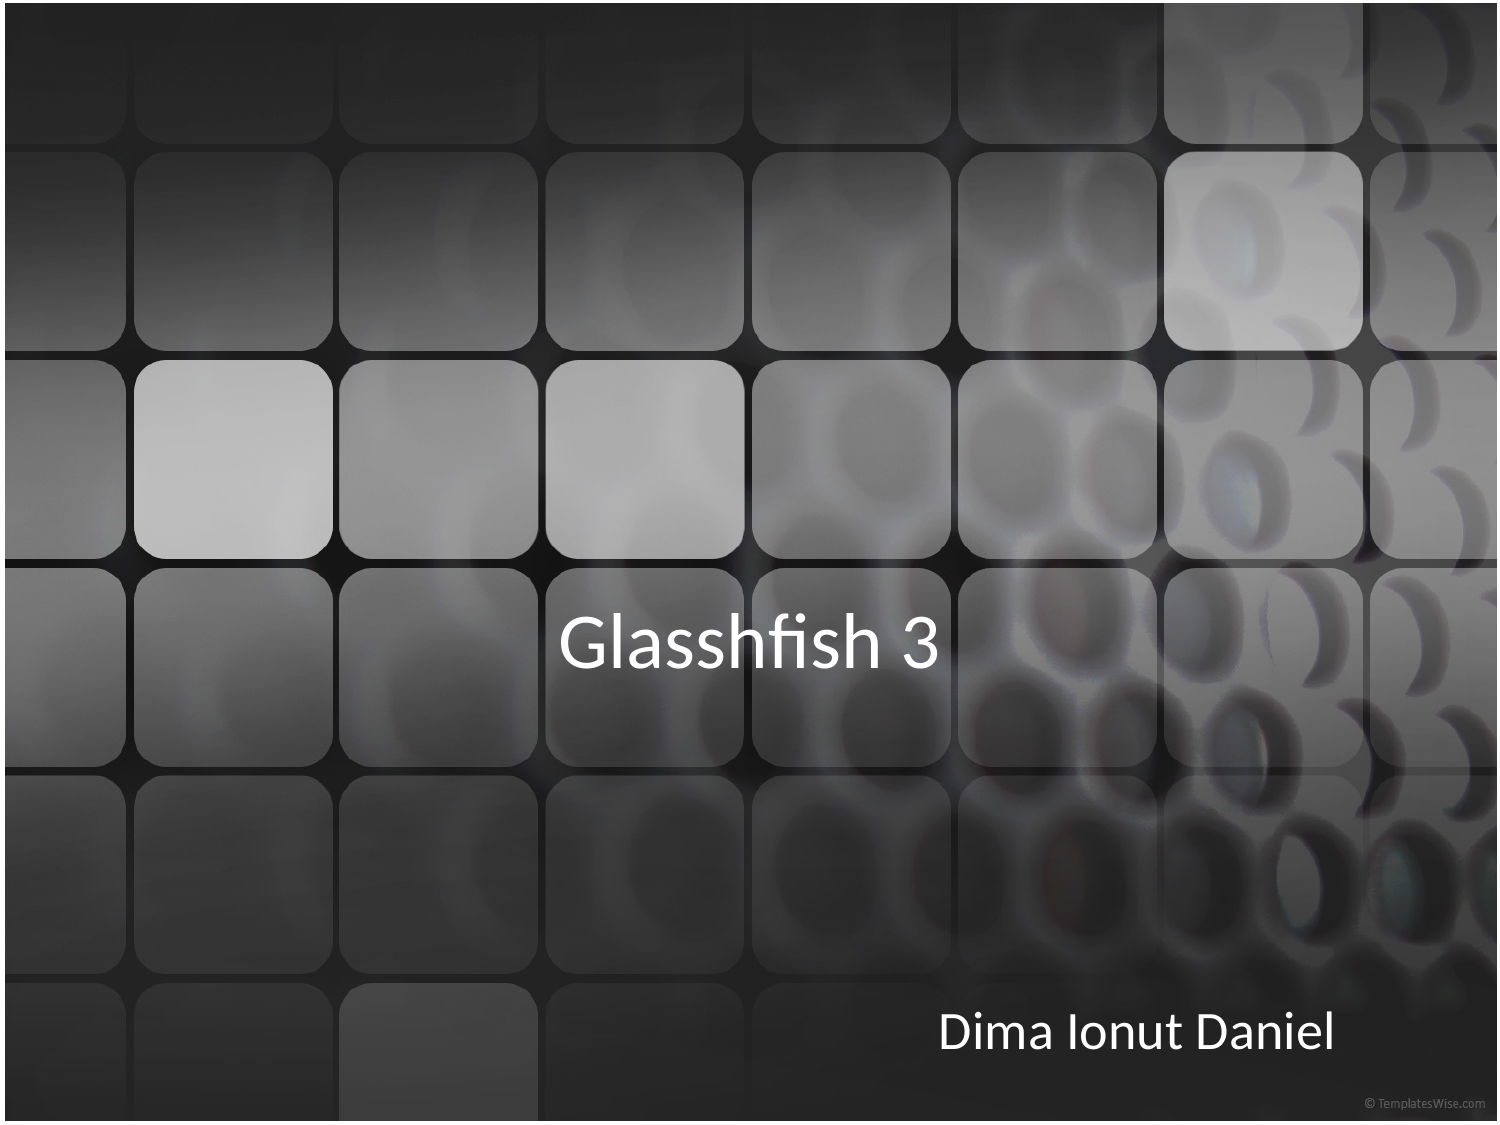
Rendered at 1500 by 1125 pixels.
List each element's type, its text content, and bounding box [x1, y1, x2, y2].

subtitle Dima Ionut Daniel [762, 987, 1500, 1089]
picture [0, 0, 1500, 1125]
title Glasshfish 3 [112, 553, 1388, 720]
